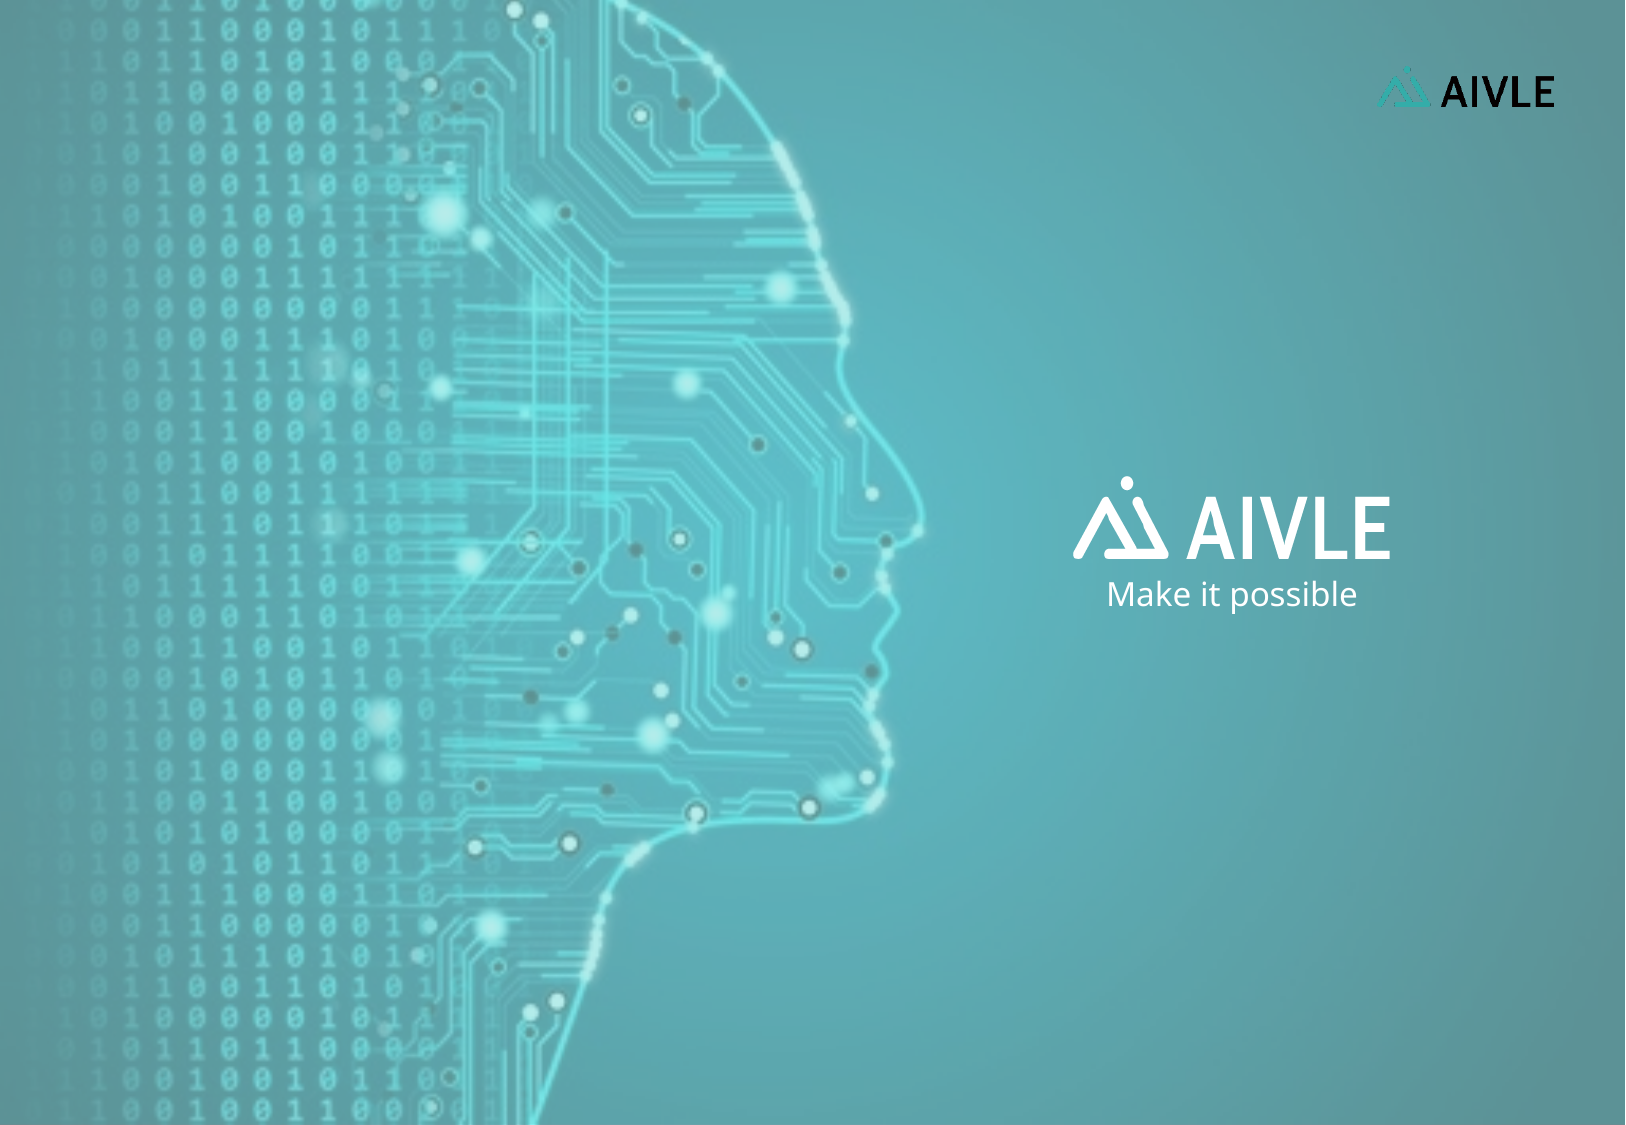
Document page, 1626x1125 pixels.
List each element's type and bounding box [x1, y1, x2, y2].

picture [1377, 66, 1554, 107]
picture [1073, 476, 1390, 559]
